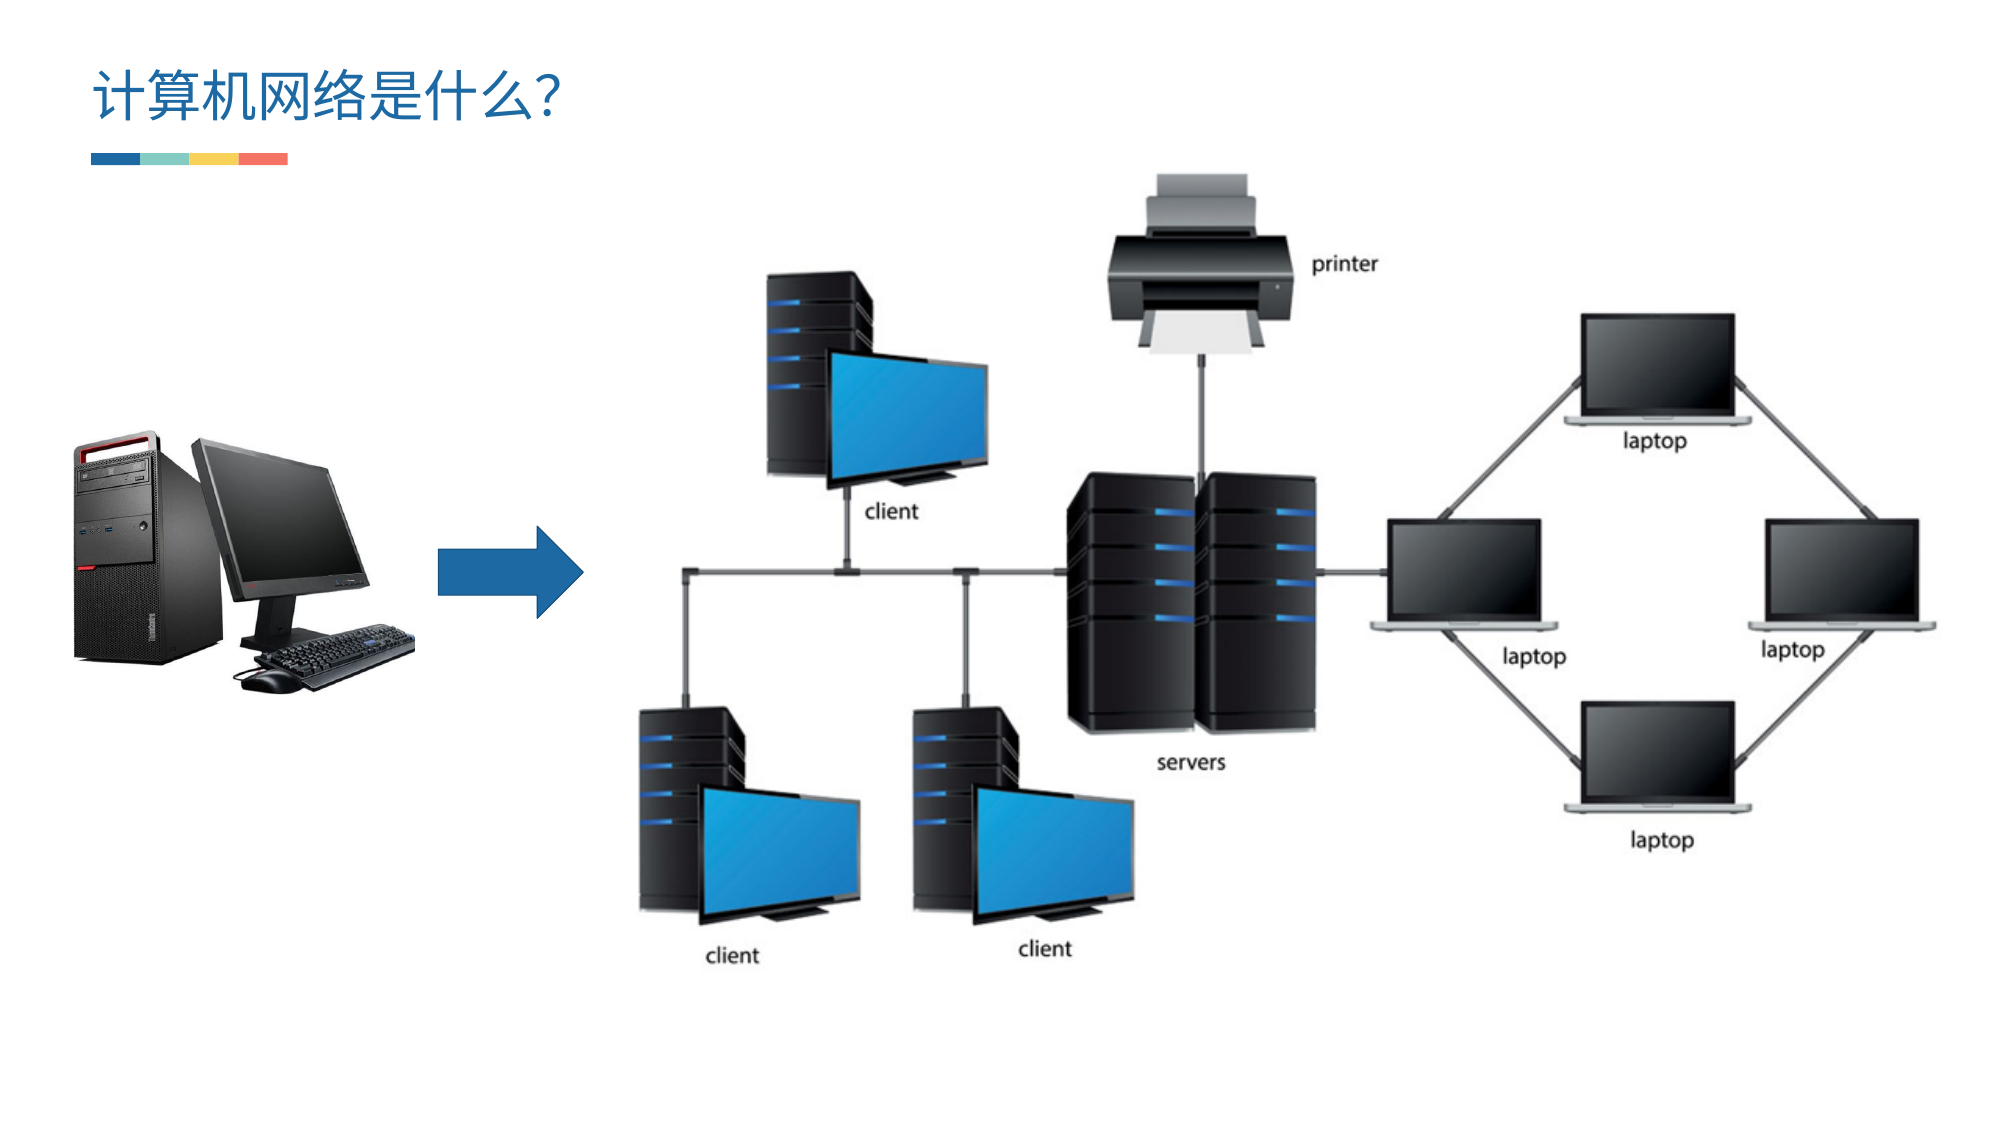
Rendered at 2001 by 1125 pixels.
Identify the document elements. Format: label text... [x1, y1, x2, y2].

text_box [90, 152, 288, 166]
text_box [436, 524, 586, 621]
picture [66, 428, 415, 696]
text_box 计算机网络是什么？ [91, 60, 699, 128]
picture [634, 164, 1941, 980]
